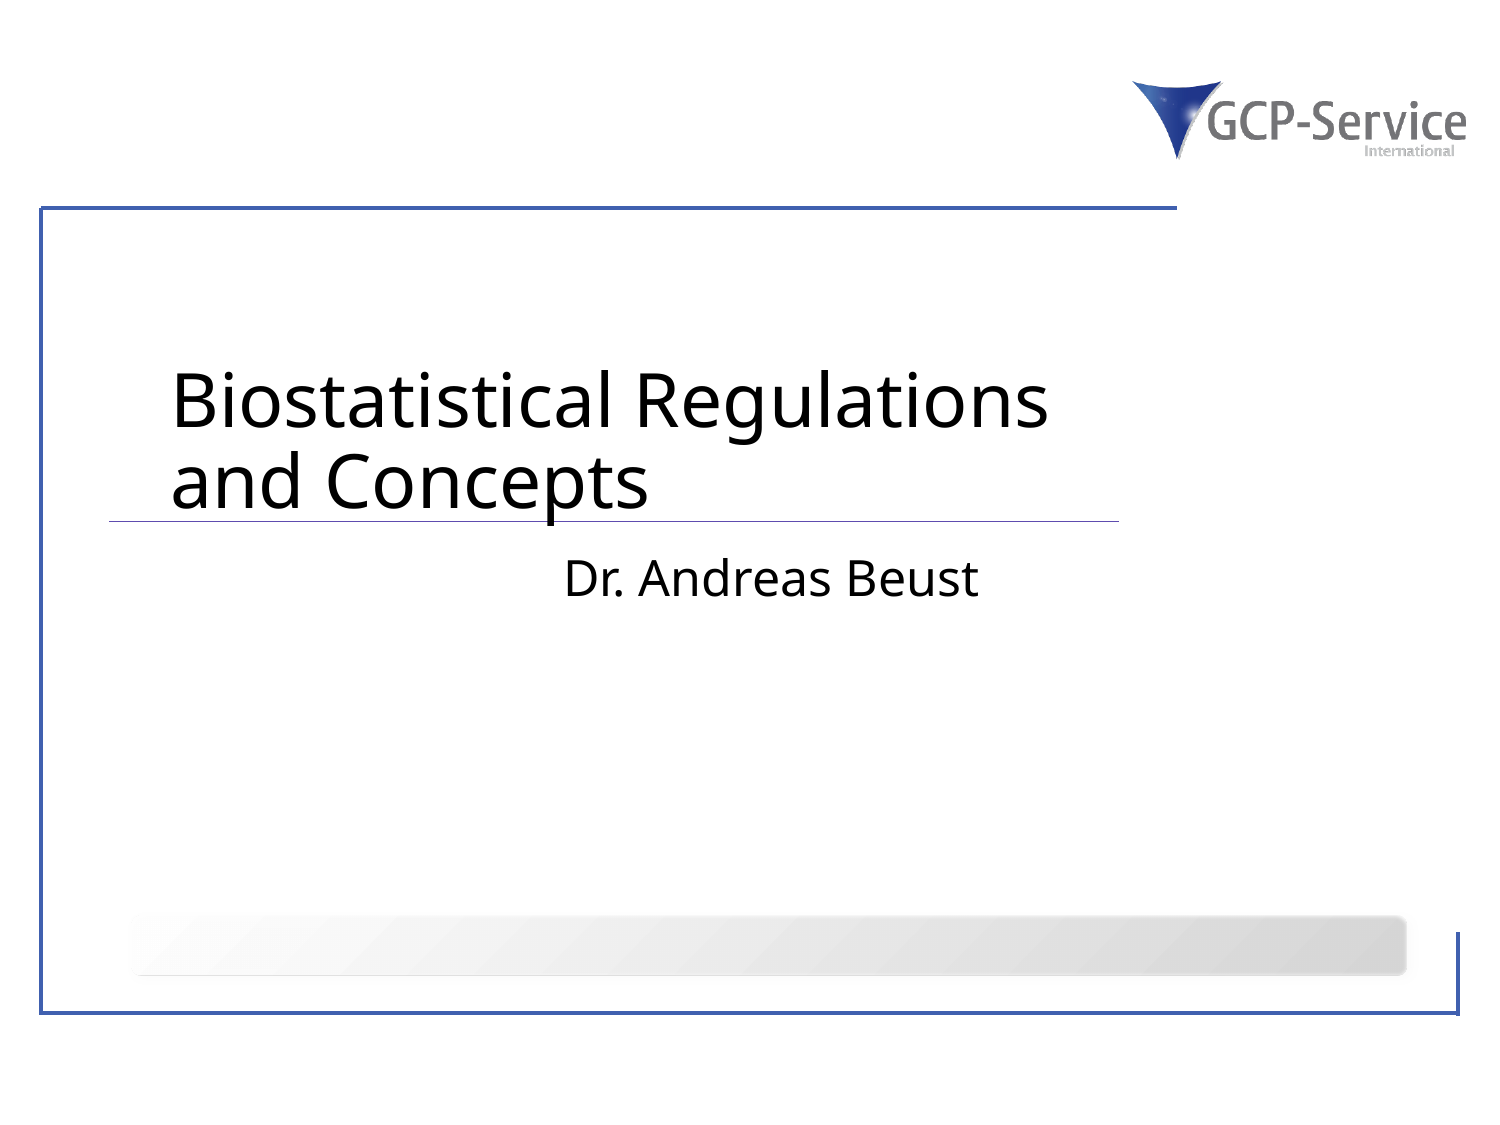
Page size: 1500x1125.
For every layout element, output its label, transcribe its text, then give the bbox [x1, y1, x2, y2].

title Biostatistical Regulations and Concepts [155, 340, 1388, 533]
picture [1132, 81, 1466, 160]
subtitle Dr. Andreas Beust [155, 545, 1388, 650]
